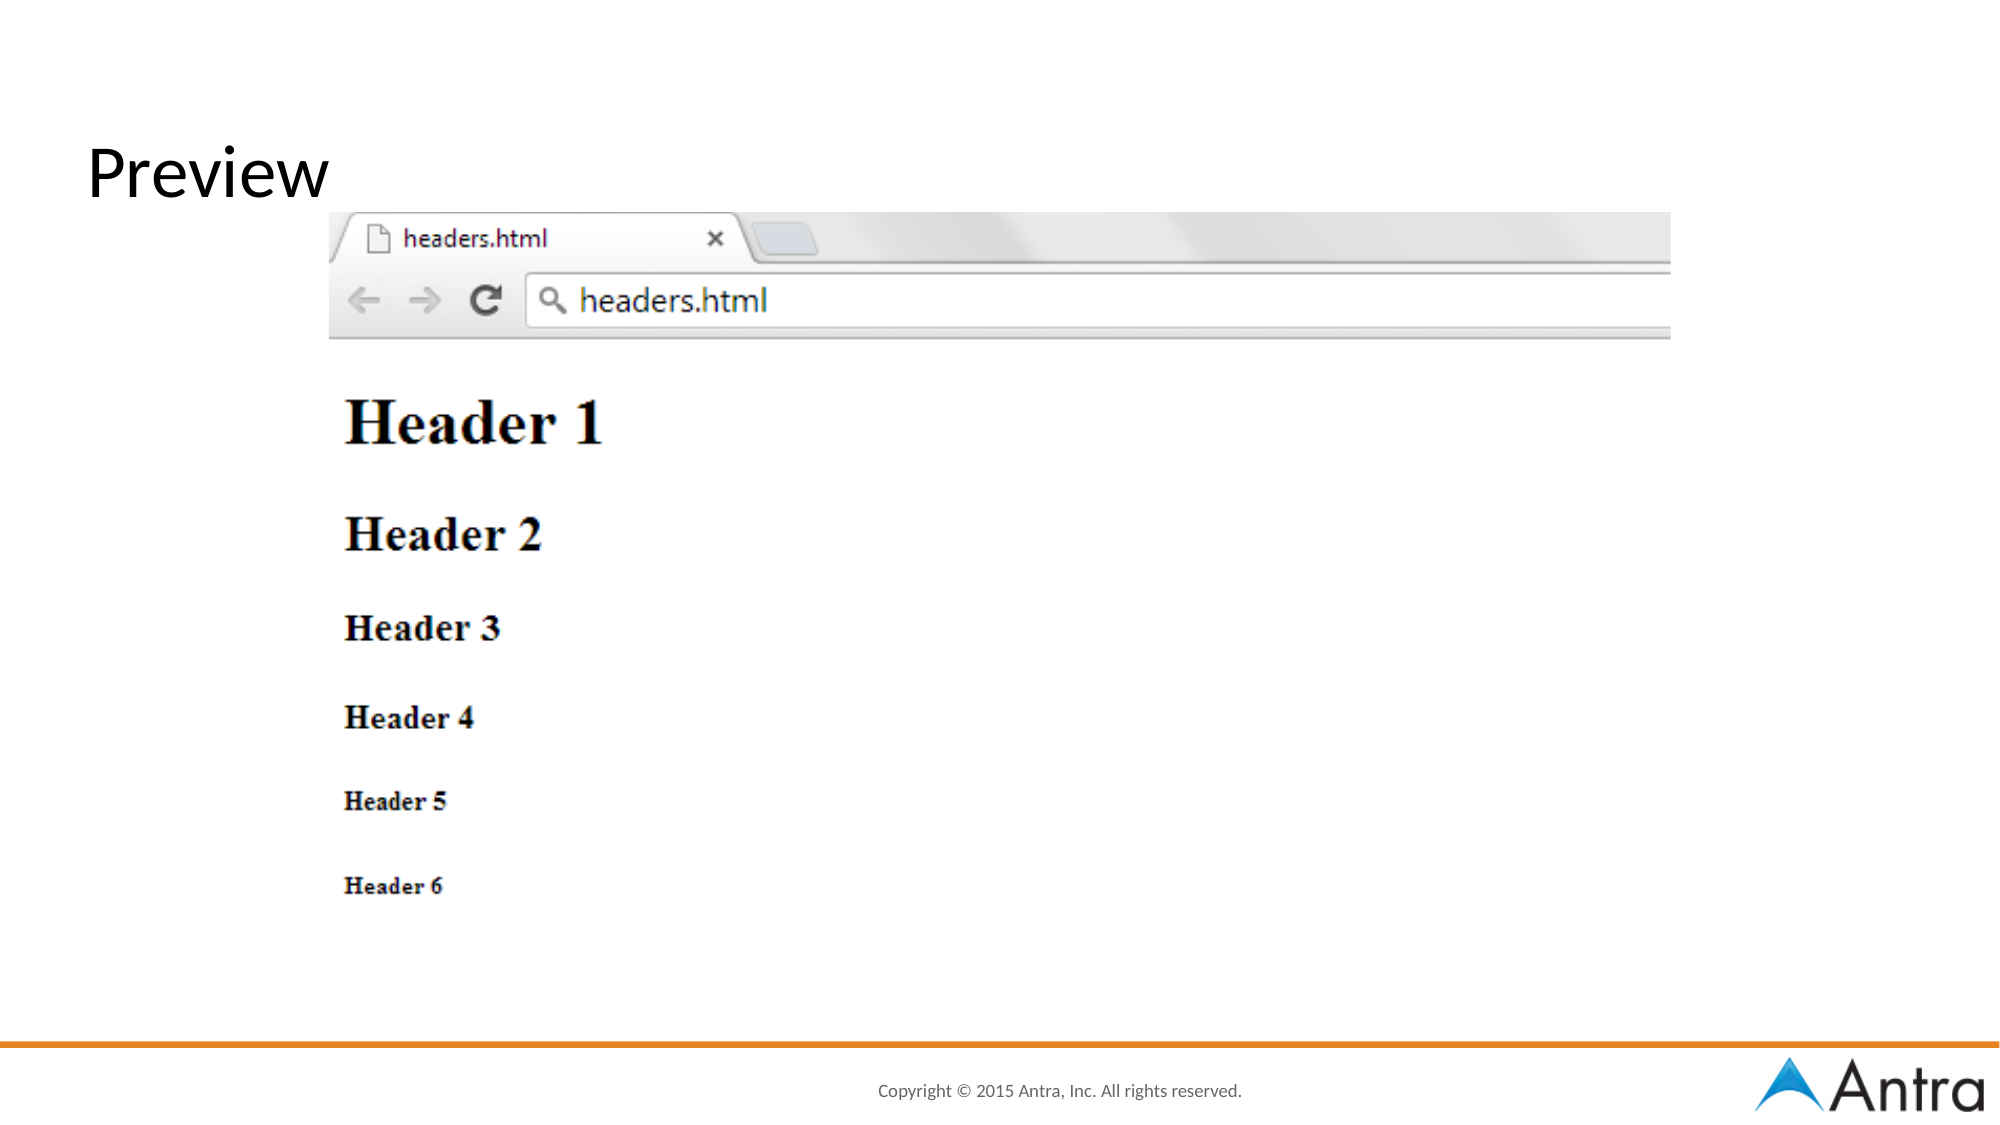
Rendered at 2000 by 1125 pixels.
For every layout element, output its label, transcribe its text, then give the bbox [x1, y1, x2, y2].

picture [328, 212, 1671, 974]
picture [1744, 1048, 1994, 1122]
title Preview [87, 66, 1913, 213]
